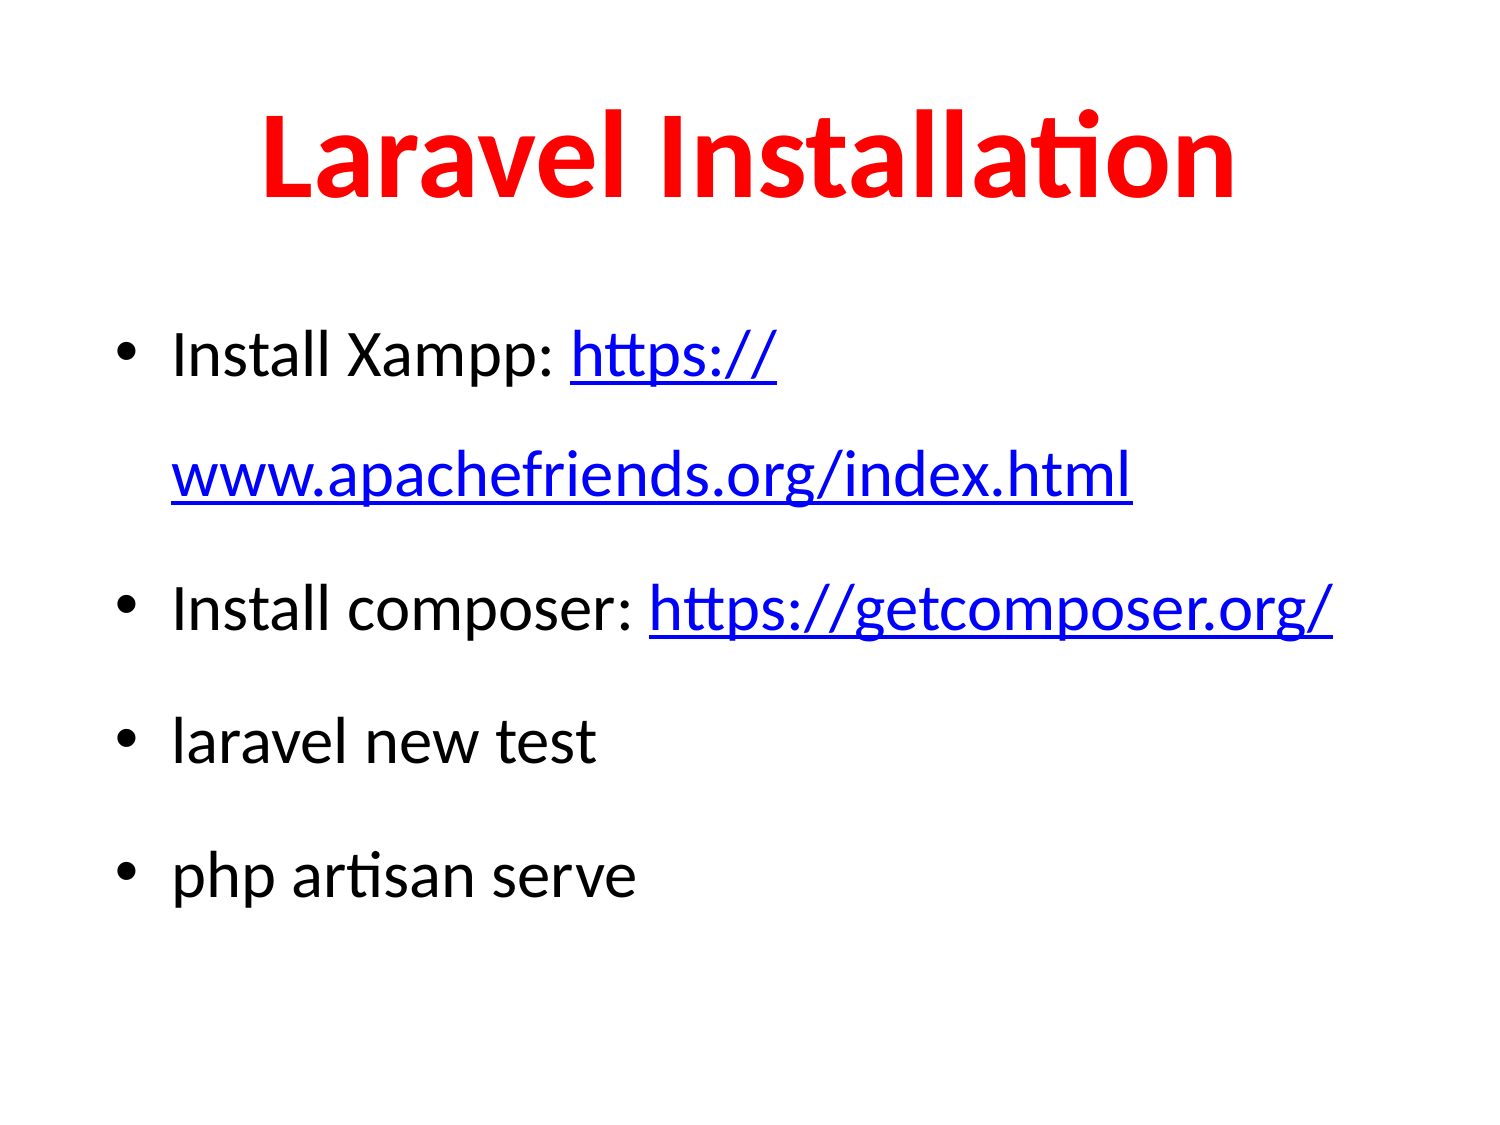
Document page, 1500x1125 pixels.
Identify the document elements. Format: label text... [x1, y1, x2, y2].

title Laravel Installation [75, 45, 1425, 250]
list Install Xampp: https://www.apachefriends.org/index.html Install composer: https://getcomposer.org/ laravel new test php artisan serve [99, 262, 1413, 1000]
